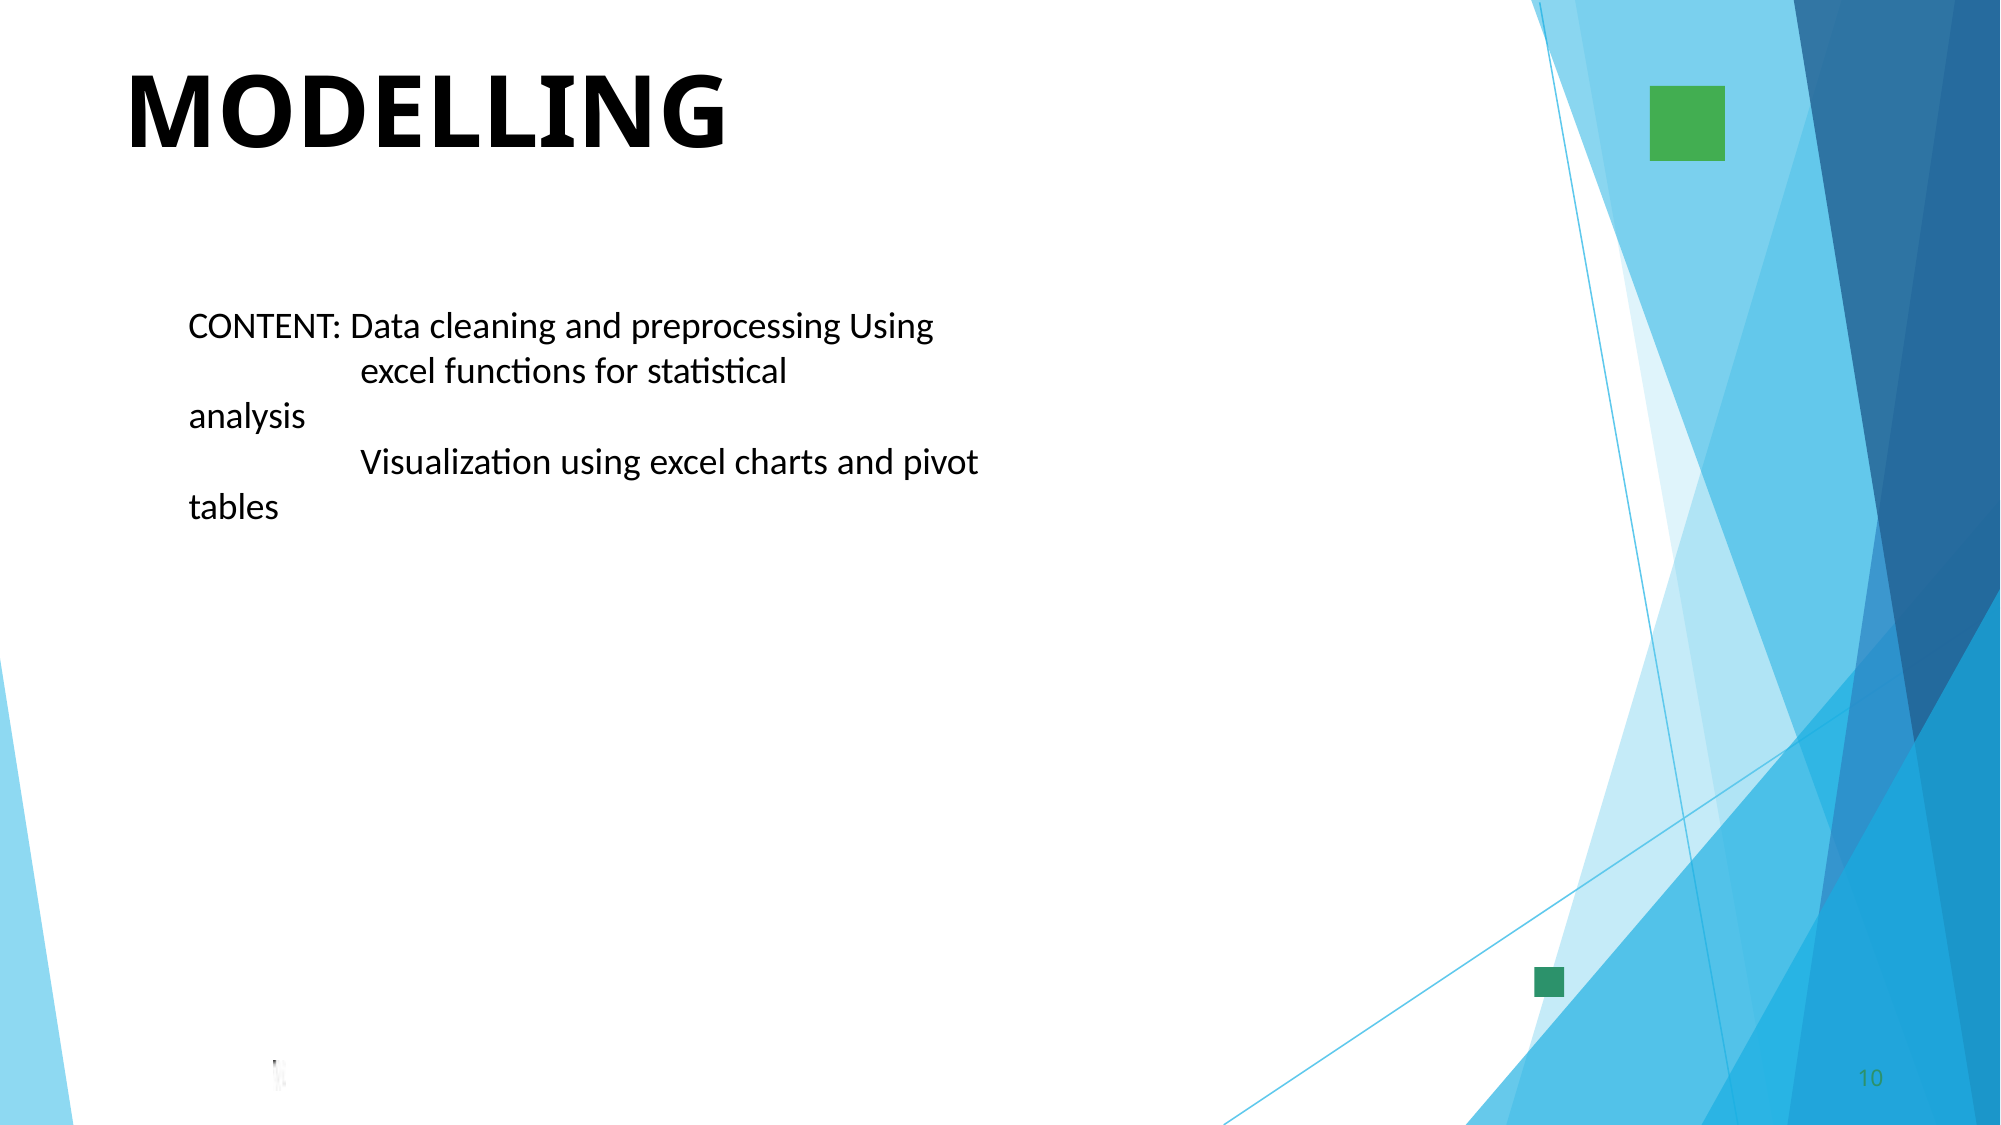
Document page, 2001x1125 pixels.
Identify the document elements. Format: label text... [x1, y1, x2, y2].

text_box [1649, 85, 1725, 161]
picture [273, 1060, 286, 1091]
text_box [1534, 967, 1565, 997]
title MODELLING [43, 44, 1646, 236]
text_box CONTENT: Data cleaning and preprocessing Using excel functions for statistical analysis Visualization using excel charts and pivot tables [186, 299, 984, 528]
slide_number 10 [1850, 1061, 1892, 1125]
